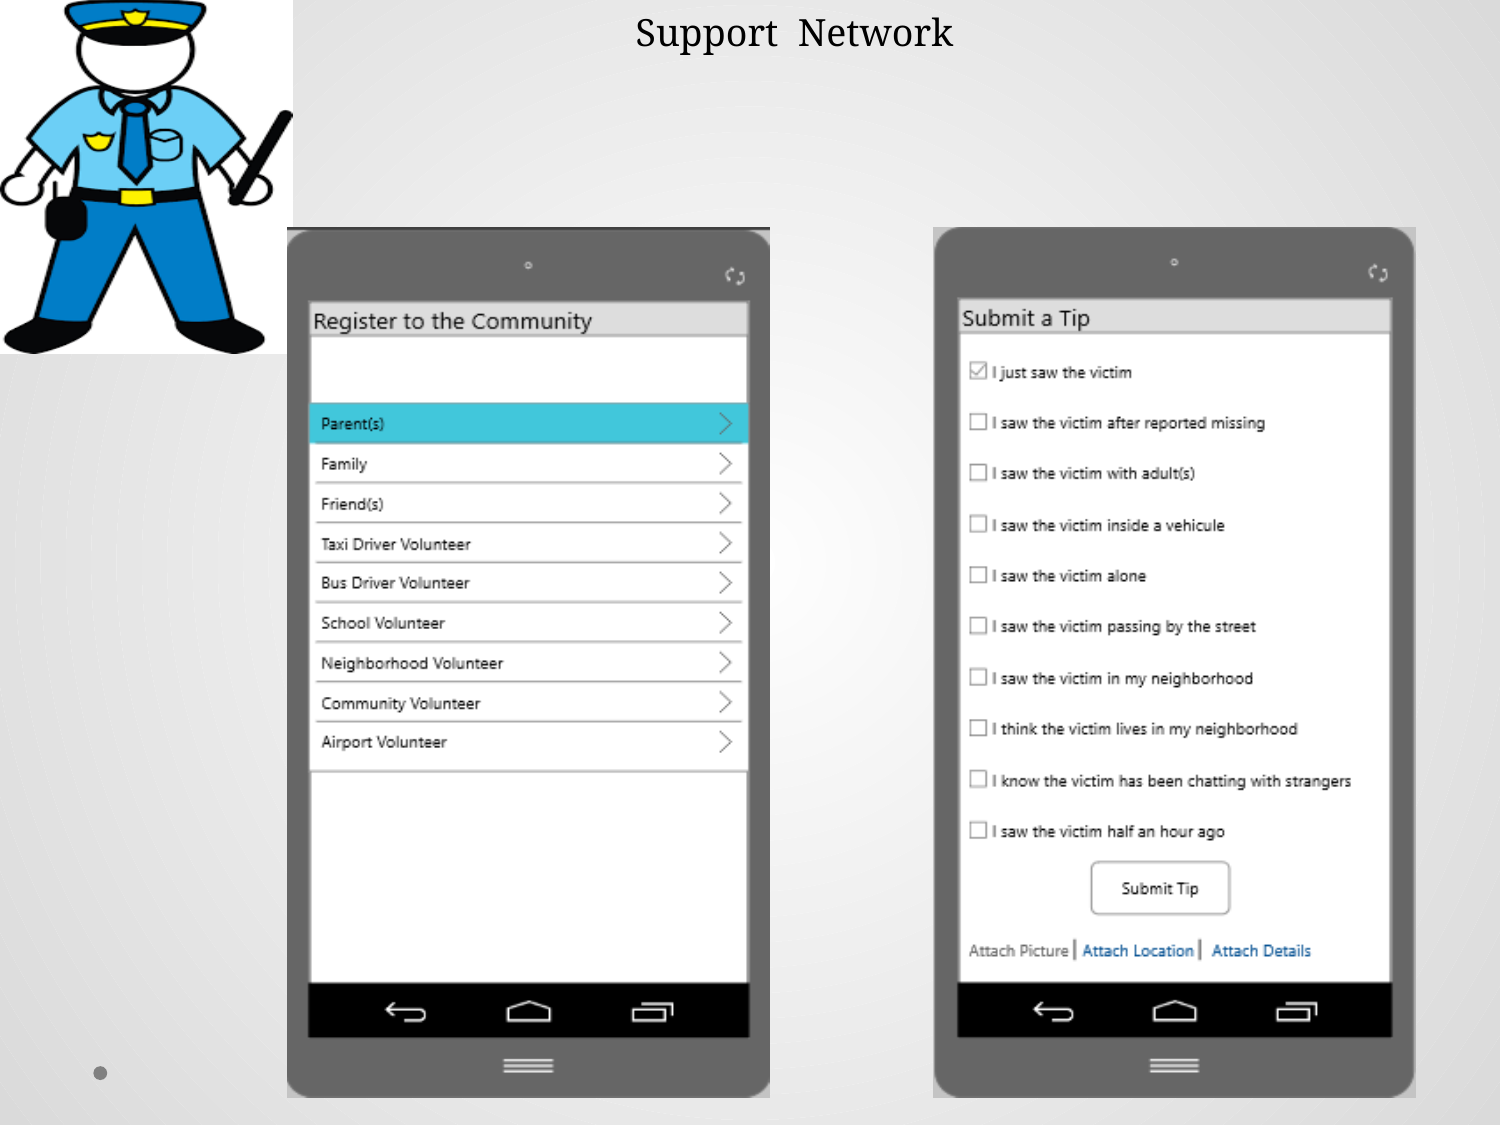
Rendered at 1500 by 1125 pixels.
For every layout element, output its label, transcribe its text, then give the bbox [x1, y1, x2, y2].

text_box Support Network [424, 1, 1175, 62]
picture [0, 0, 771, 1098]
picture [932, 226, 1416, 1098]
